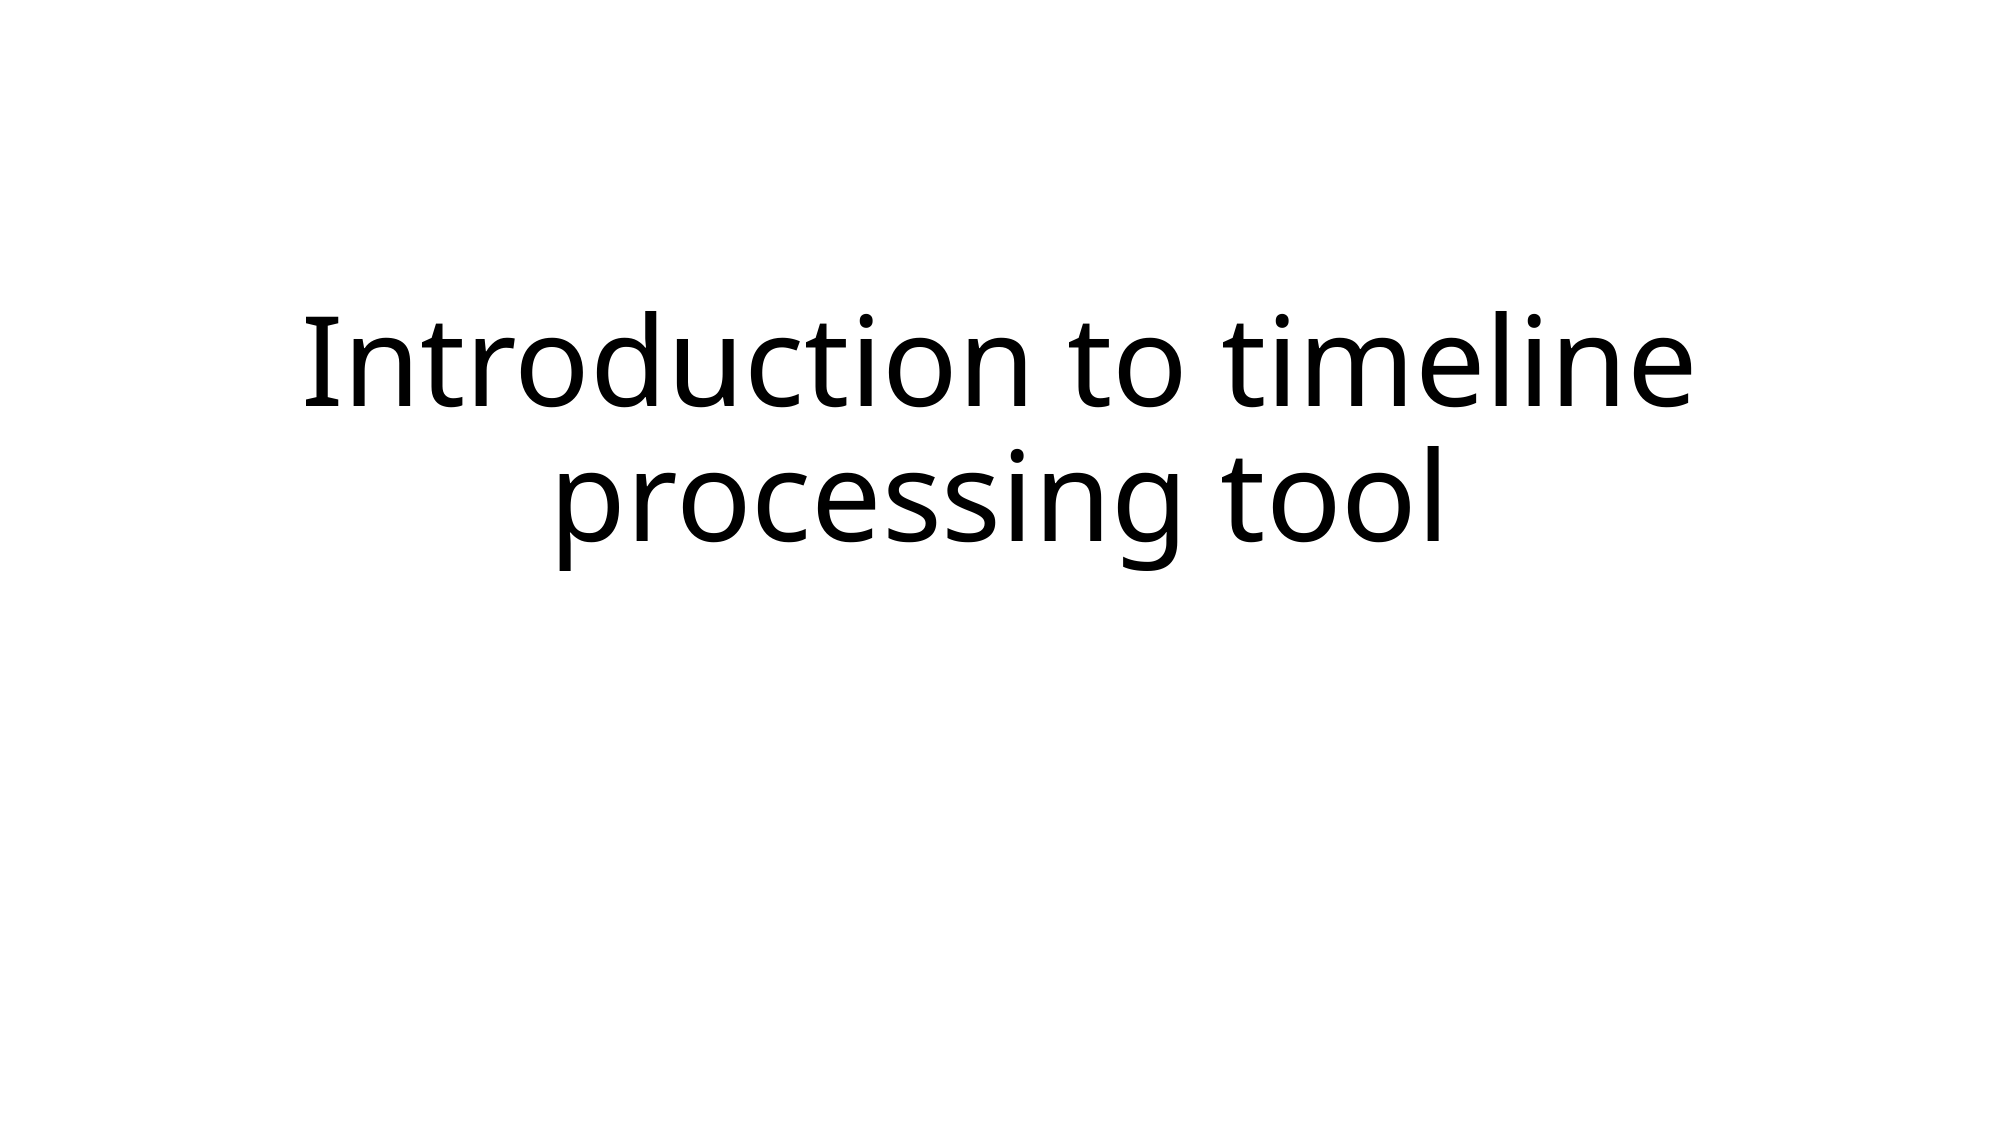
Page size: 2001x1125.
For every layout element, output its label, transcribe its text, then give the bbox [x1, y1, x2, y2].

title Introduction to timeline processing tool [249, 184, 1750, 576]
